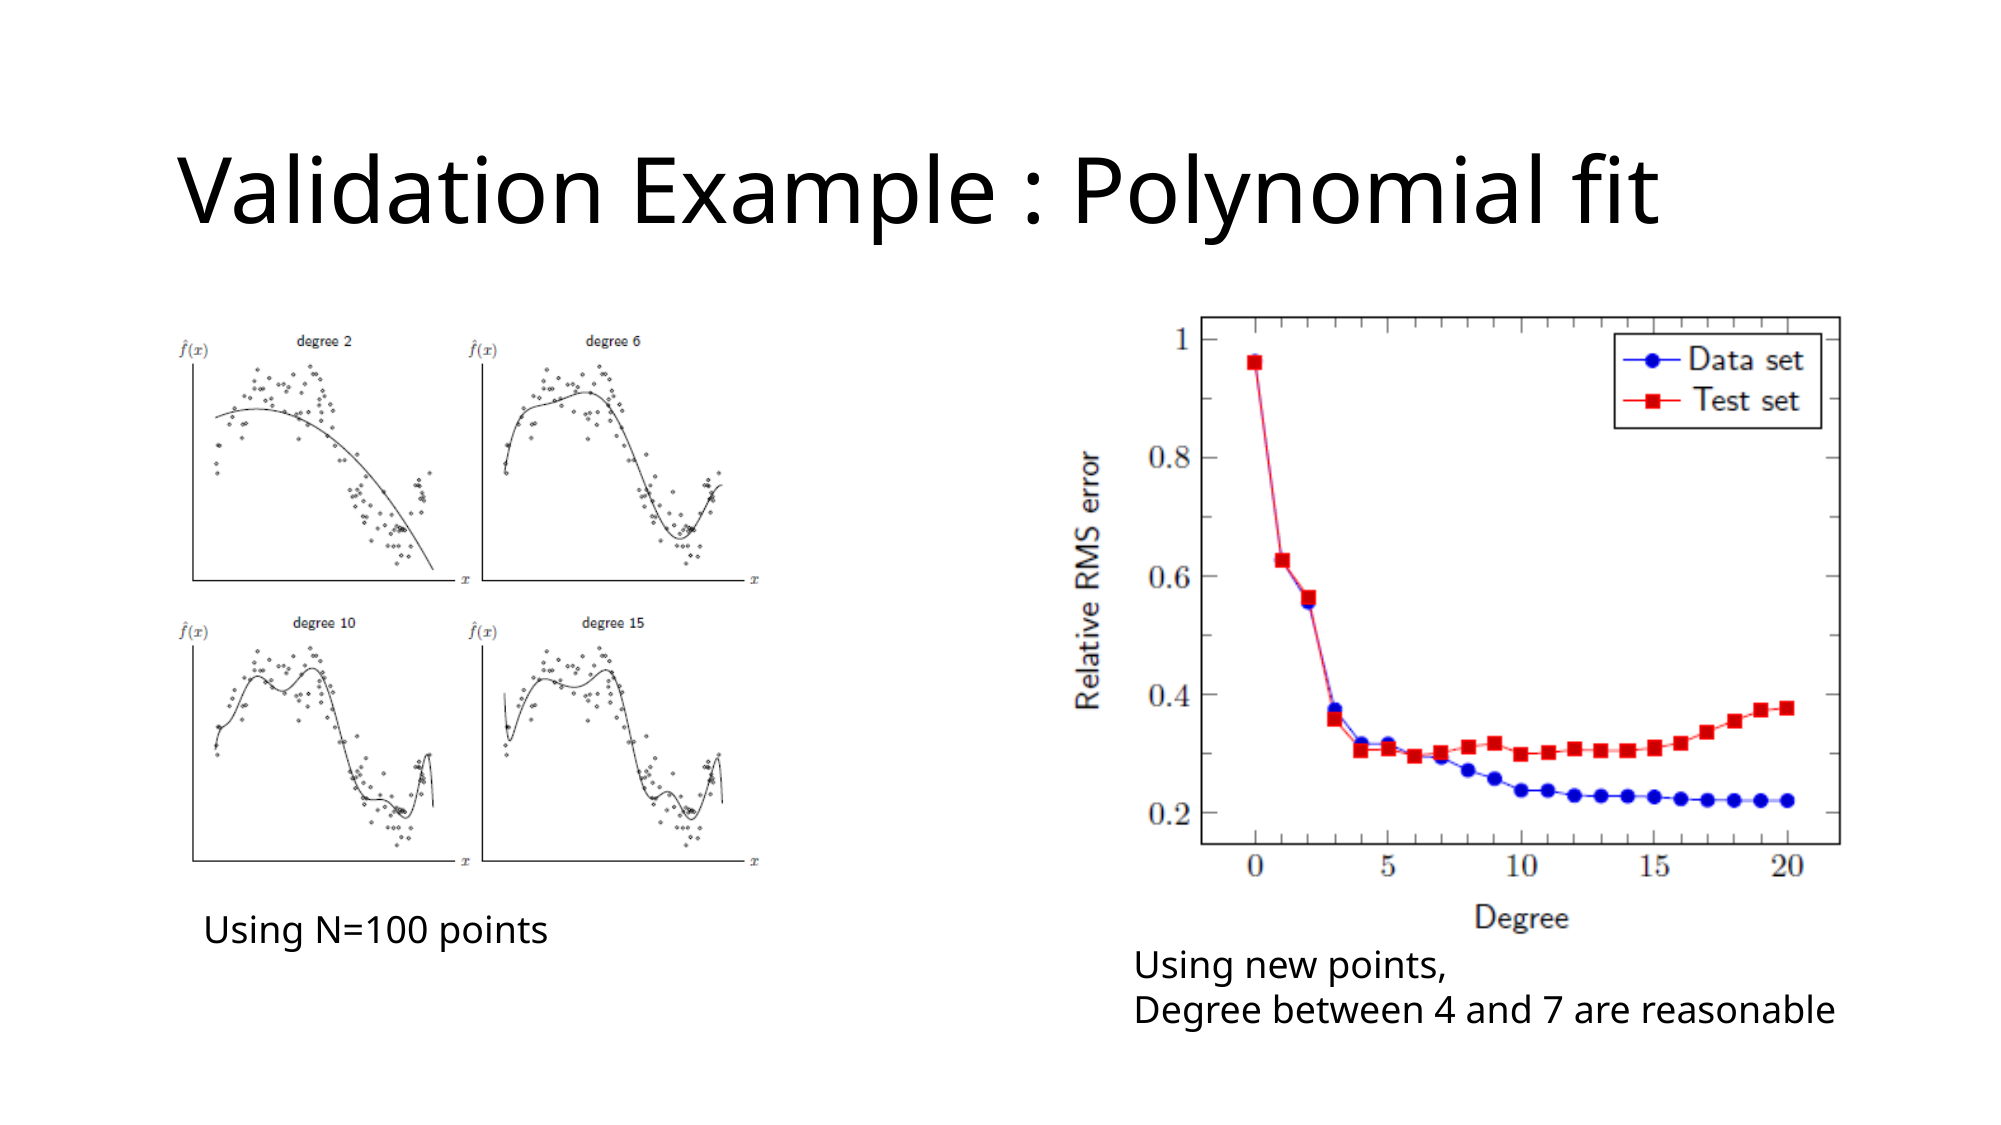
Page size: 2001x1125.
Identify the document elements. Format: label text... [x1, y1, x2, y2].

text_box Using N=100 points [188, 898, 564, 959]
picture [1041, 302, 1856, 958]
text_box Validation Example : Polynomial fit [162, 84, 1888, 303]
picture [162, 321, 782, 881]
text_box Using new points, Degree between 4 and 7 are reasonable [1118, 958, 1852, 1039]
